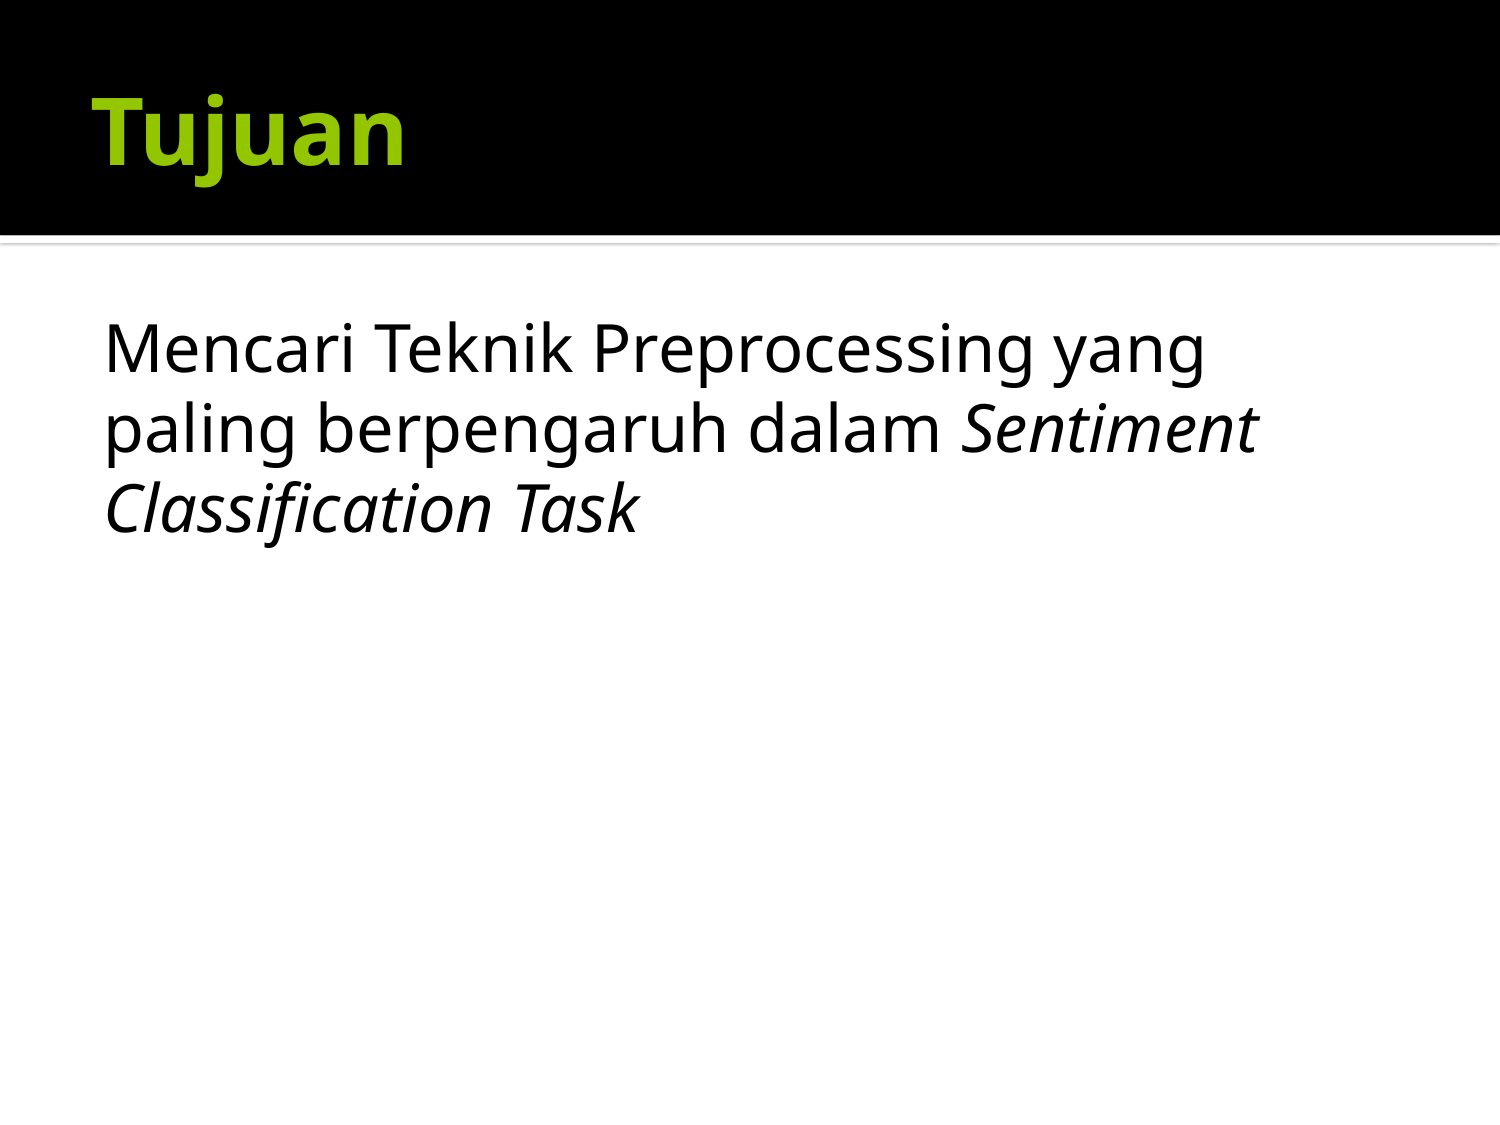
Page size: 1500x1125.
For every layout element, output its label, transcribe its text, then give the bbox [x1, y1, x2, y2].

list Mencari Teknik Preprocessing yang paling berpengaruh dalam Sentiment Classification Task [75, 291, 1425, 1050]
title Tujuan [75, 25, 1425, 231]
